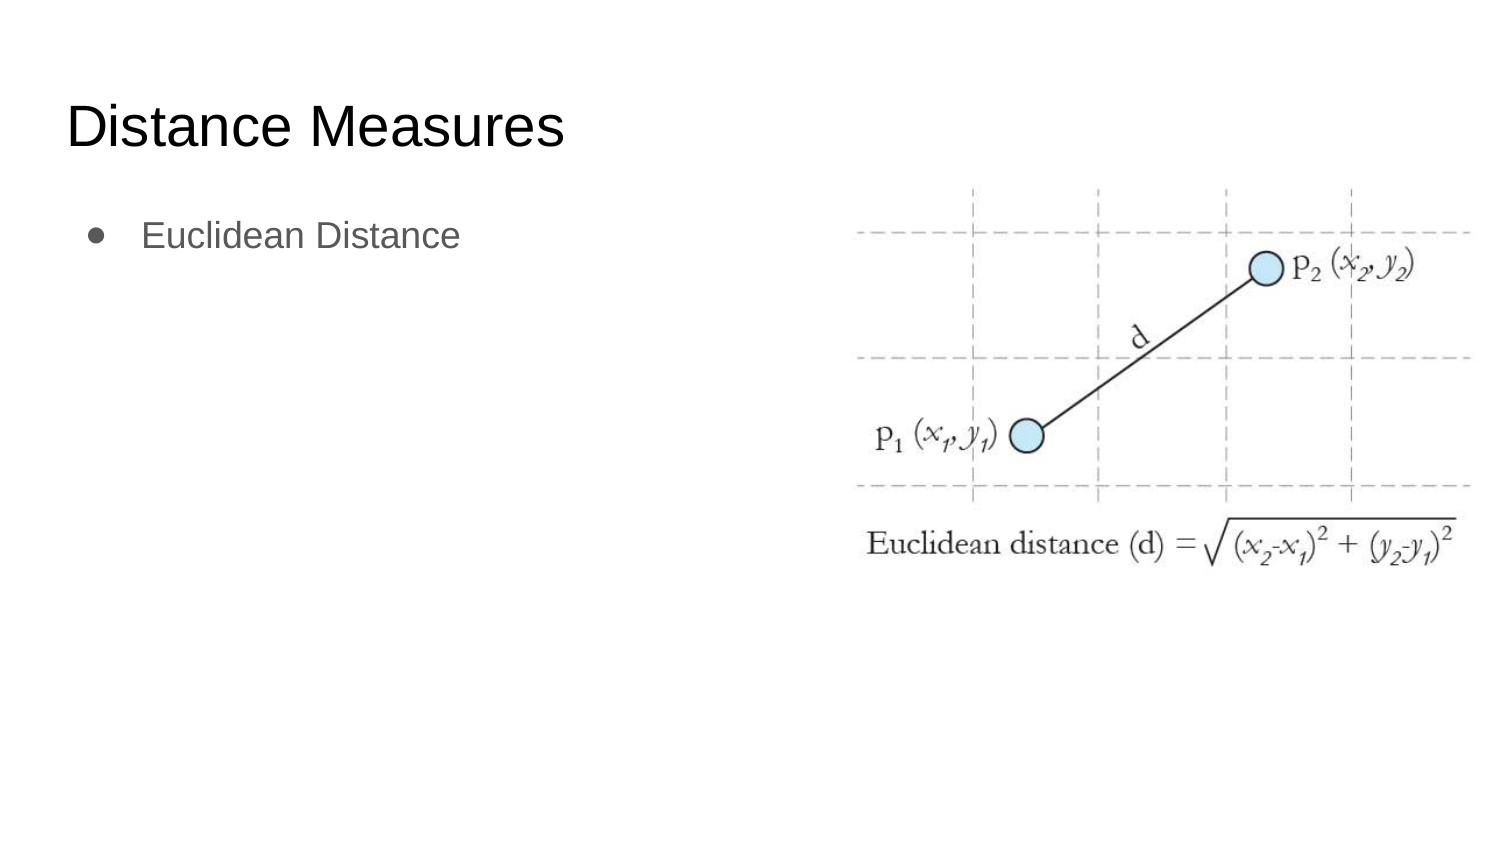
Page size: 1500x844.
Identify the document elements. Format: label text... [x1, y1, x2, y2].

list Euclidean Distance [51, 189, 1449, 750]
title Distance Measures [51, 72, 1449, 167]
picture [841, 166, 1486, 592]
